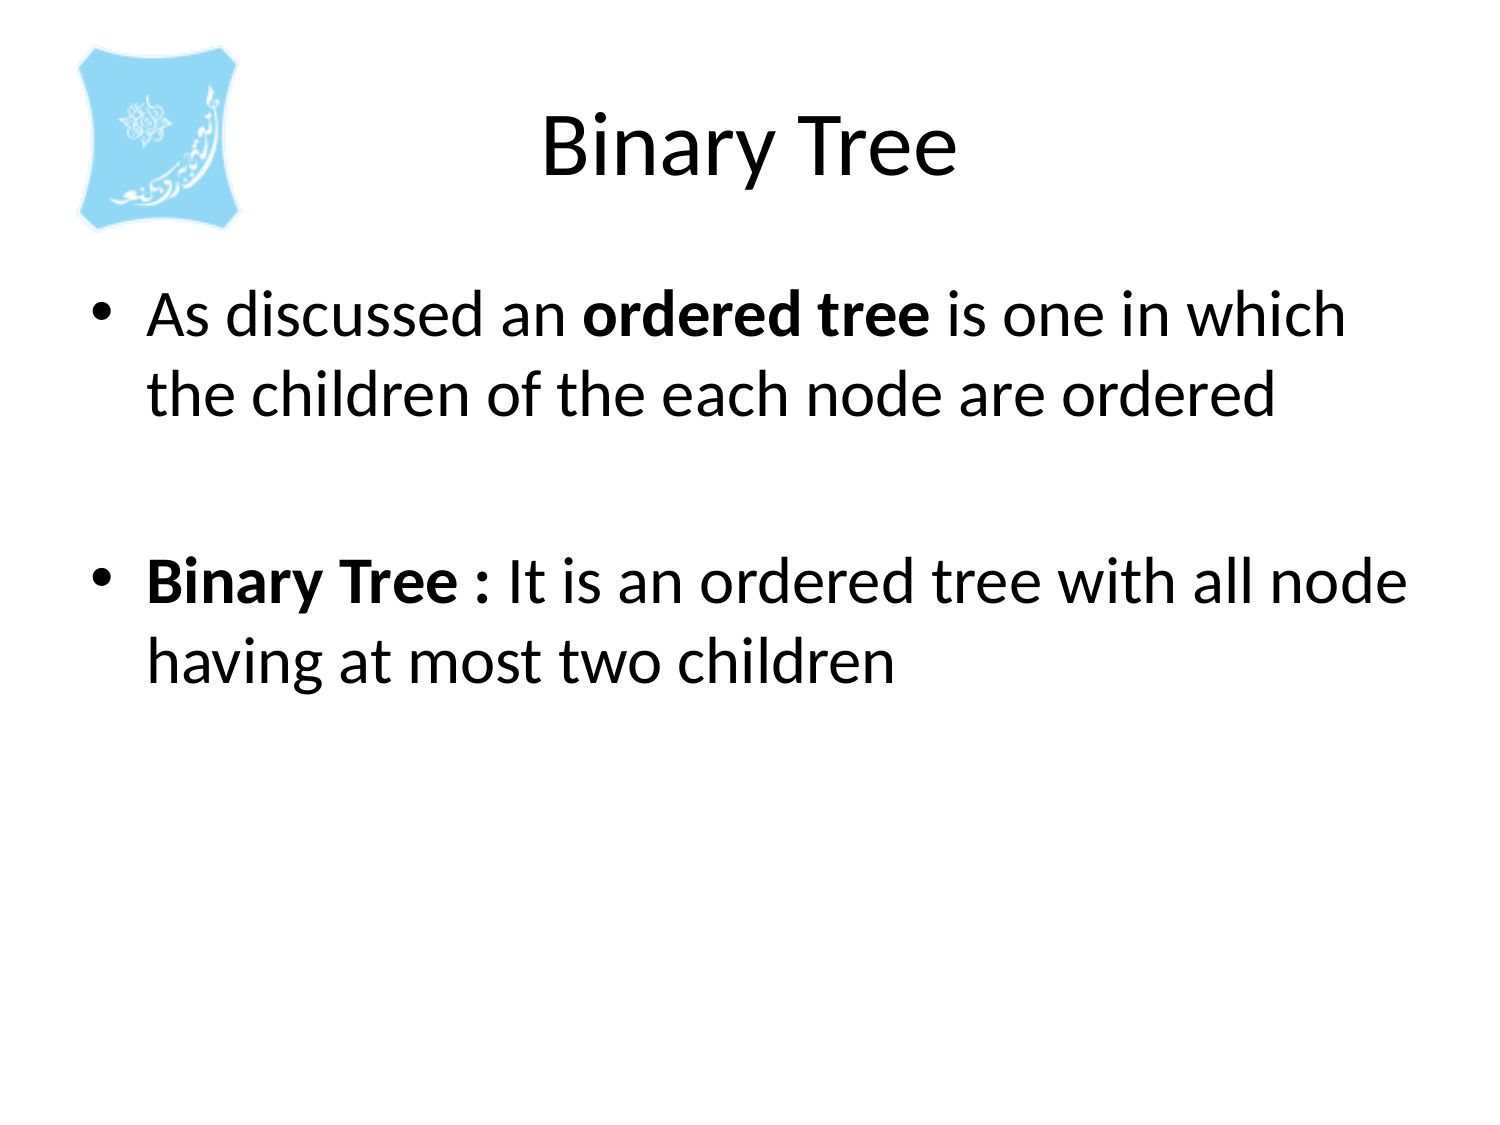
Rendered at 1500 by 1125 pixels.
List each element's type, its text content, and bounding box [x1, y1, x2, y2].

list As discussed an ordered tree is one in which the children of the each node are ordered Binary Tree : It is an ordered tree with all node having at most two children [75, 262, 1425, 1005]
title Binary Tree [75, 45, 1425, 233]
